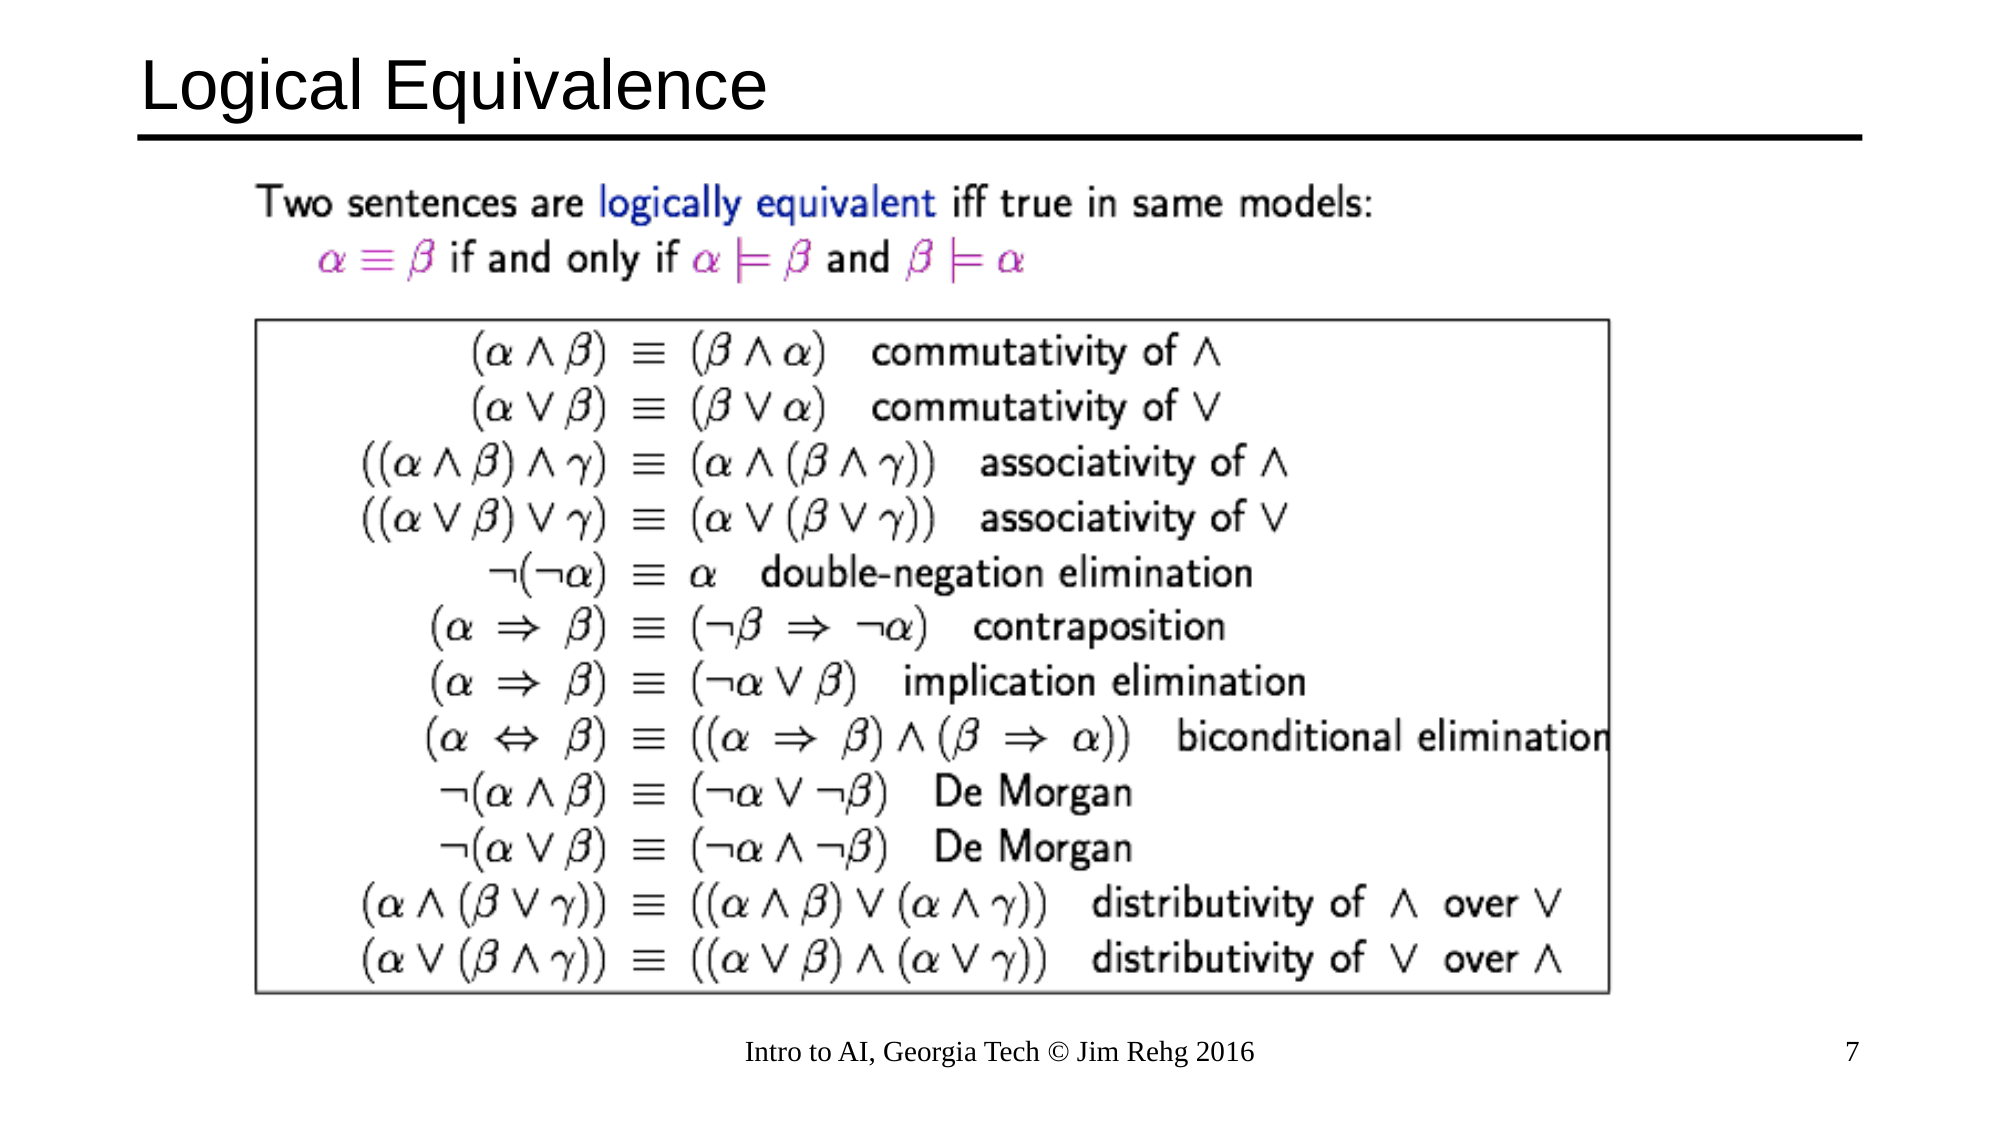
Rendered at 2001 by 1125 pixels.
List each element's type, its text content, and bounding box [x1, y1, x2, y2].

slide_number 7 [1433, 1024, 1876, 1101]
footer Intro to AI, Georgia Tech © Jim Rehg 2016 [683, 1024, 1317, 1101]
picture [187, 172, 1715, 1010]
title Logical Equivalence [125, 12, 1875, 150]
